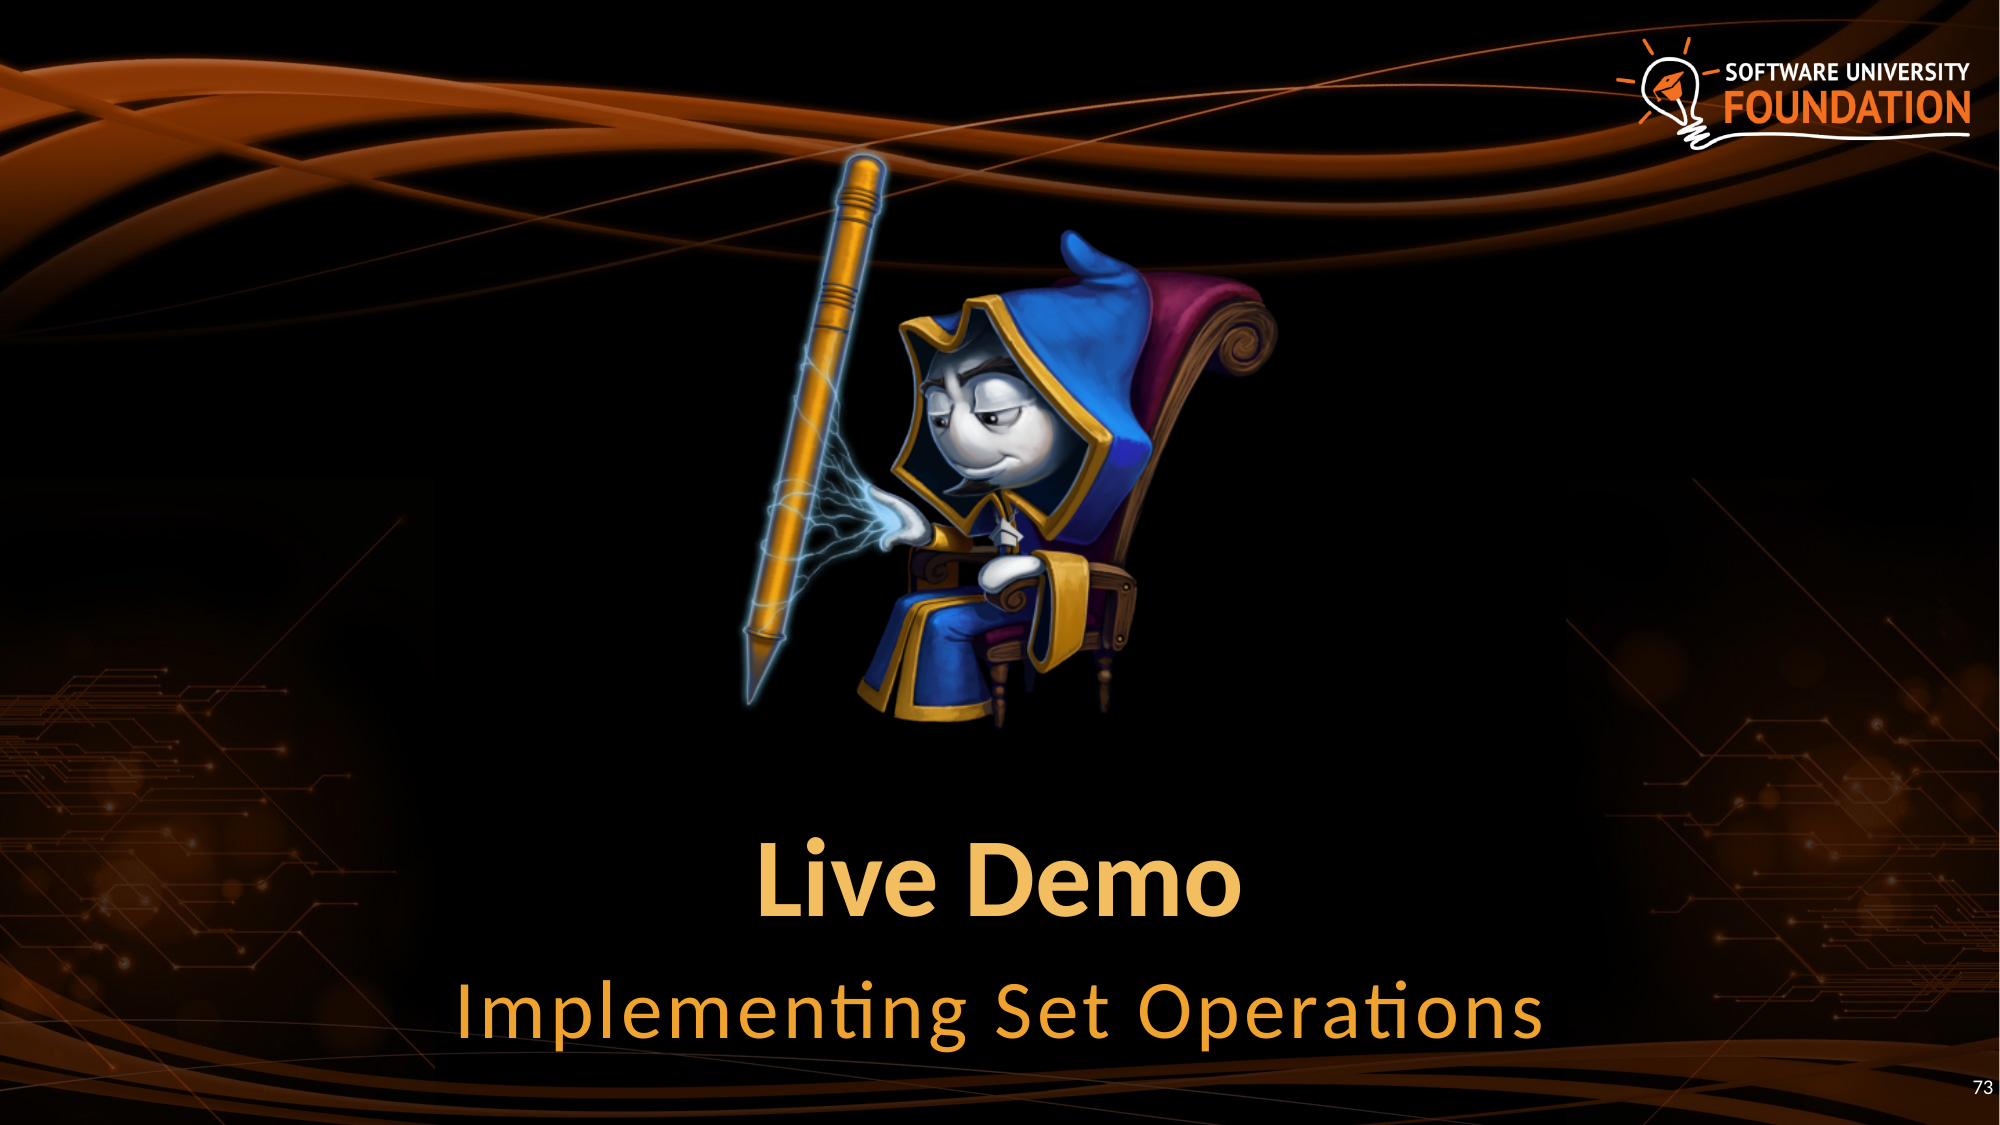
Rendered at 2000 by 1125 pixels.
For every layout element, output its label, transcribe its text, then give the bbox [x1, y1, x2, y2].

title Live Demo [149, 812, 1850, 944]
picture [0, 0, 2000, 1125]
list Implementing Set Operations [149, 944, 1850, 1062]
slide_number 73 [1929, 1070, 2000, 1103]
